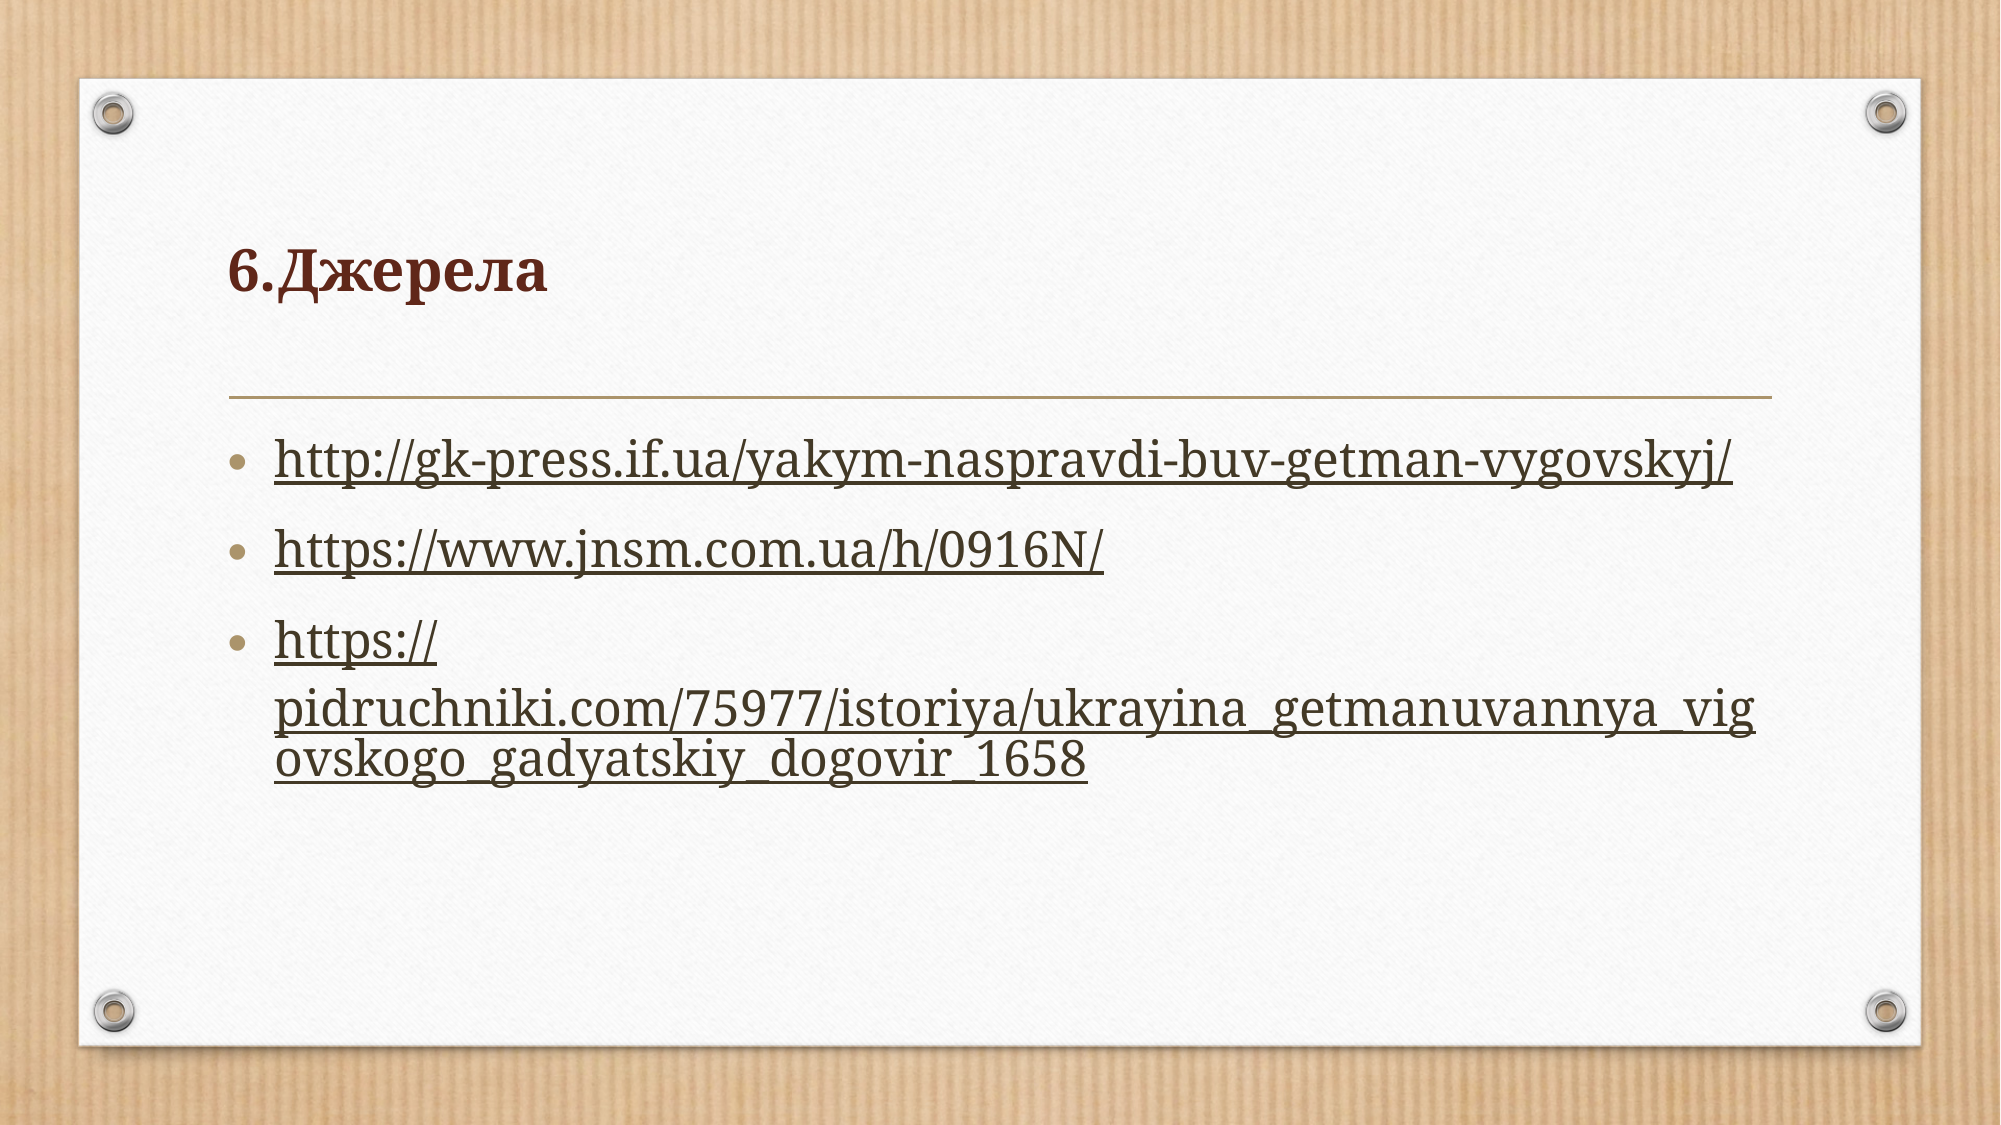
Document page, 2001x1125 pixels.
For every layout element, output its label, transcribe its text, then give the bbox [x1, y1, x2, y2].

picture [0, 0, 2001, 1125]
title 6.Джерела [212, 161, 1788, 375]
list http://gk-press.if.ua/yakym-naspravdi-buv-getman-vygovskyj/ https://www.jnsm.com.ua/h/0916N/ https://pidruchniki.com/75977/istoriya/ukrayina_getmanuvannya_vigovskogo_gadyatskiy_dogovir_1658 [212, 419, 1788, 964]
